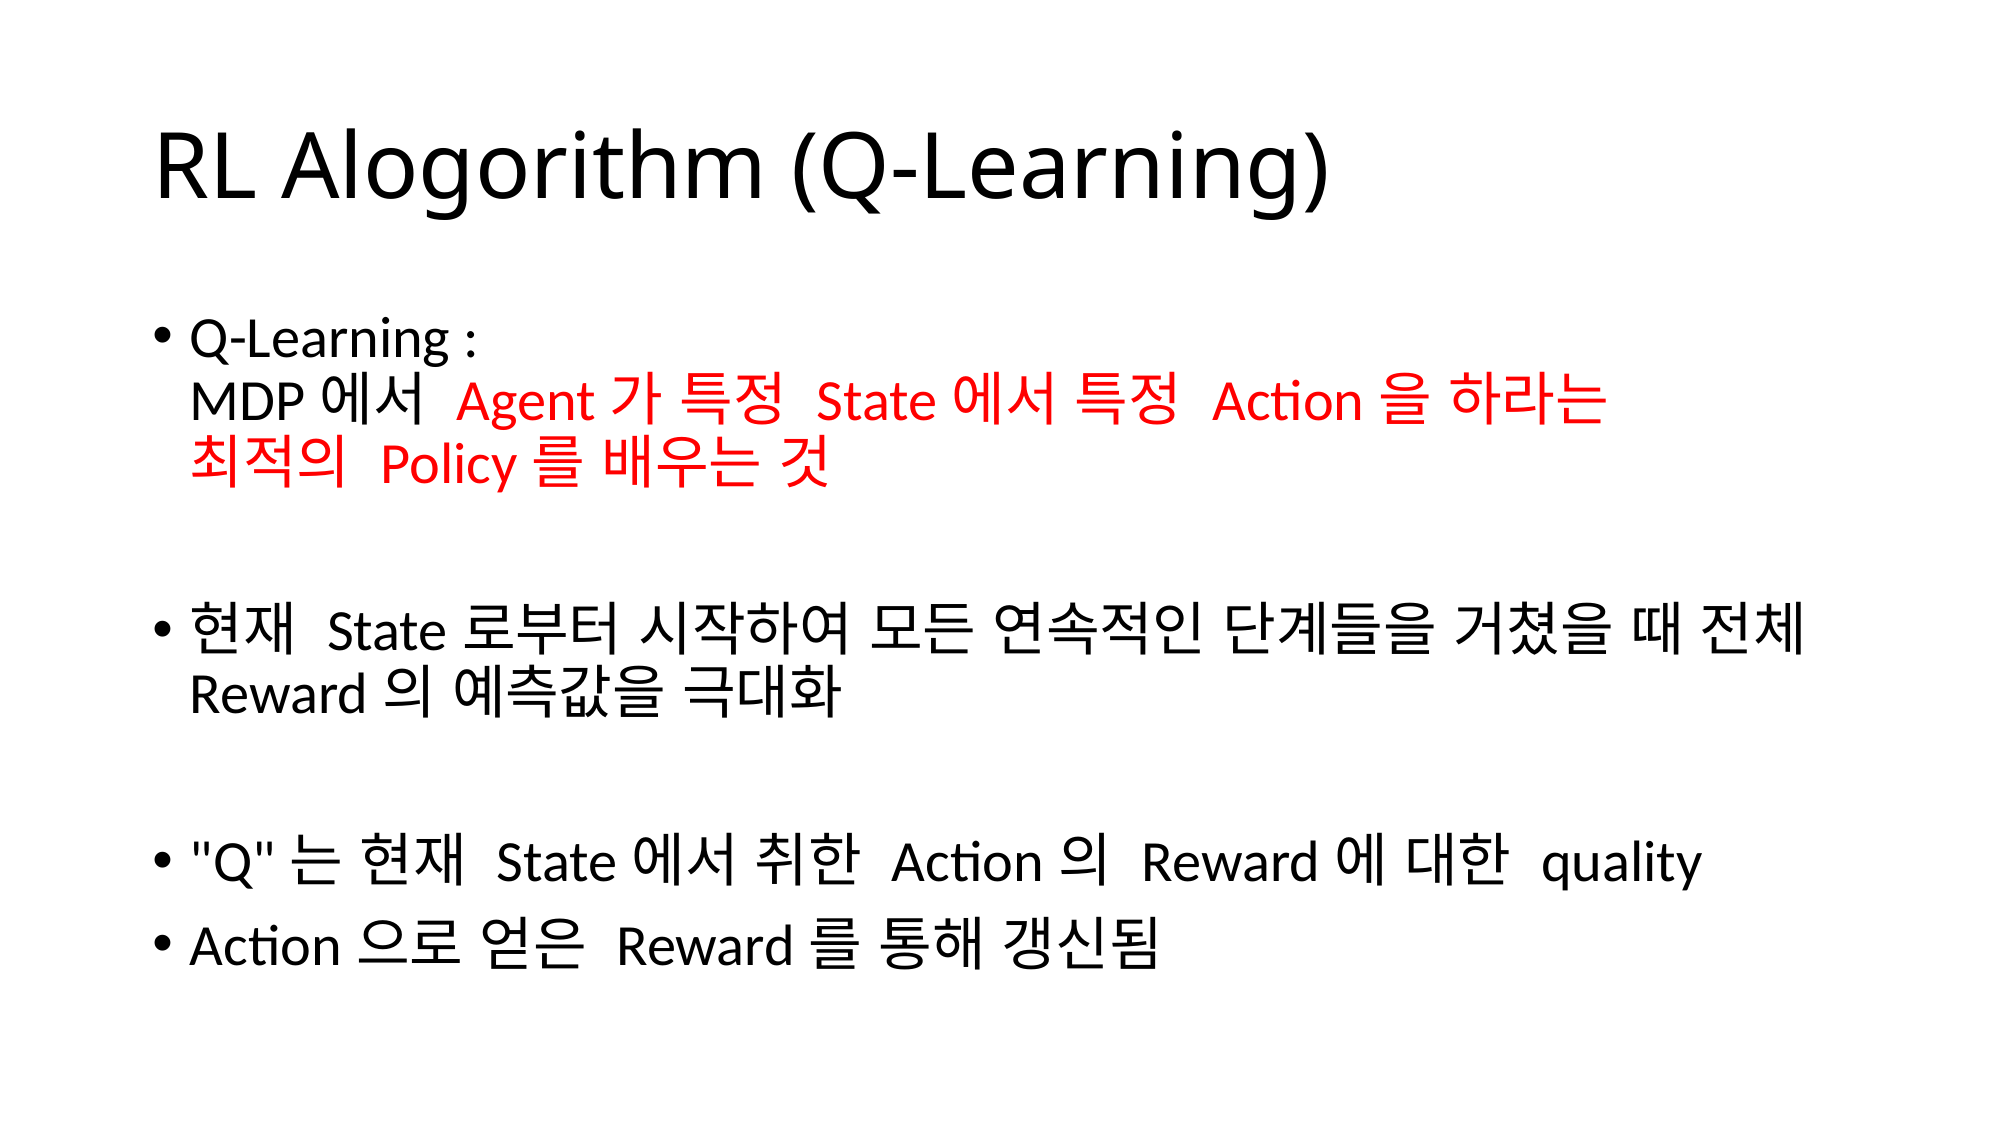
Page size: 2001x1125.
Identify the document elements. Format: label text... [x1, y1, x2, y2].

list Q-Learning : MDP에서 Agent가 특정 State에서 특정 Action을 하라는 최적의 Policy를 배우는 것 현재 State로부터 시작하여 모든 연속적인 단계들을 거쳤을 때 전체 Reward의 예측값을 극대화 "Q"는 현재 State에서 취한 Action의 Reward에 대한 quality Action으로 얻은 Reward를 통해 갱신됨 [137, 299, 1863, 1014]
title RL Alogorithm (Q-Learning) [137, 59, 1863, 278]
